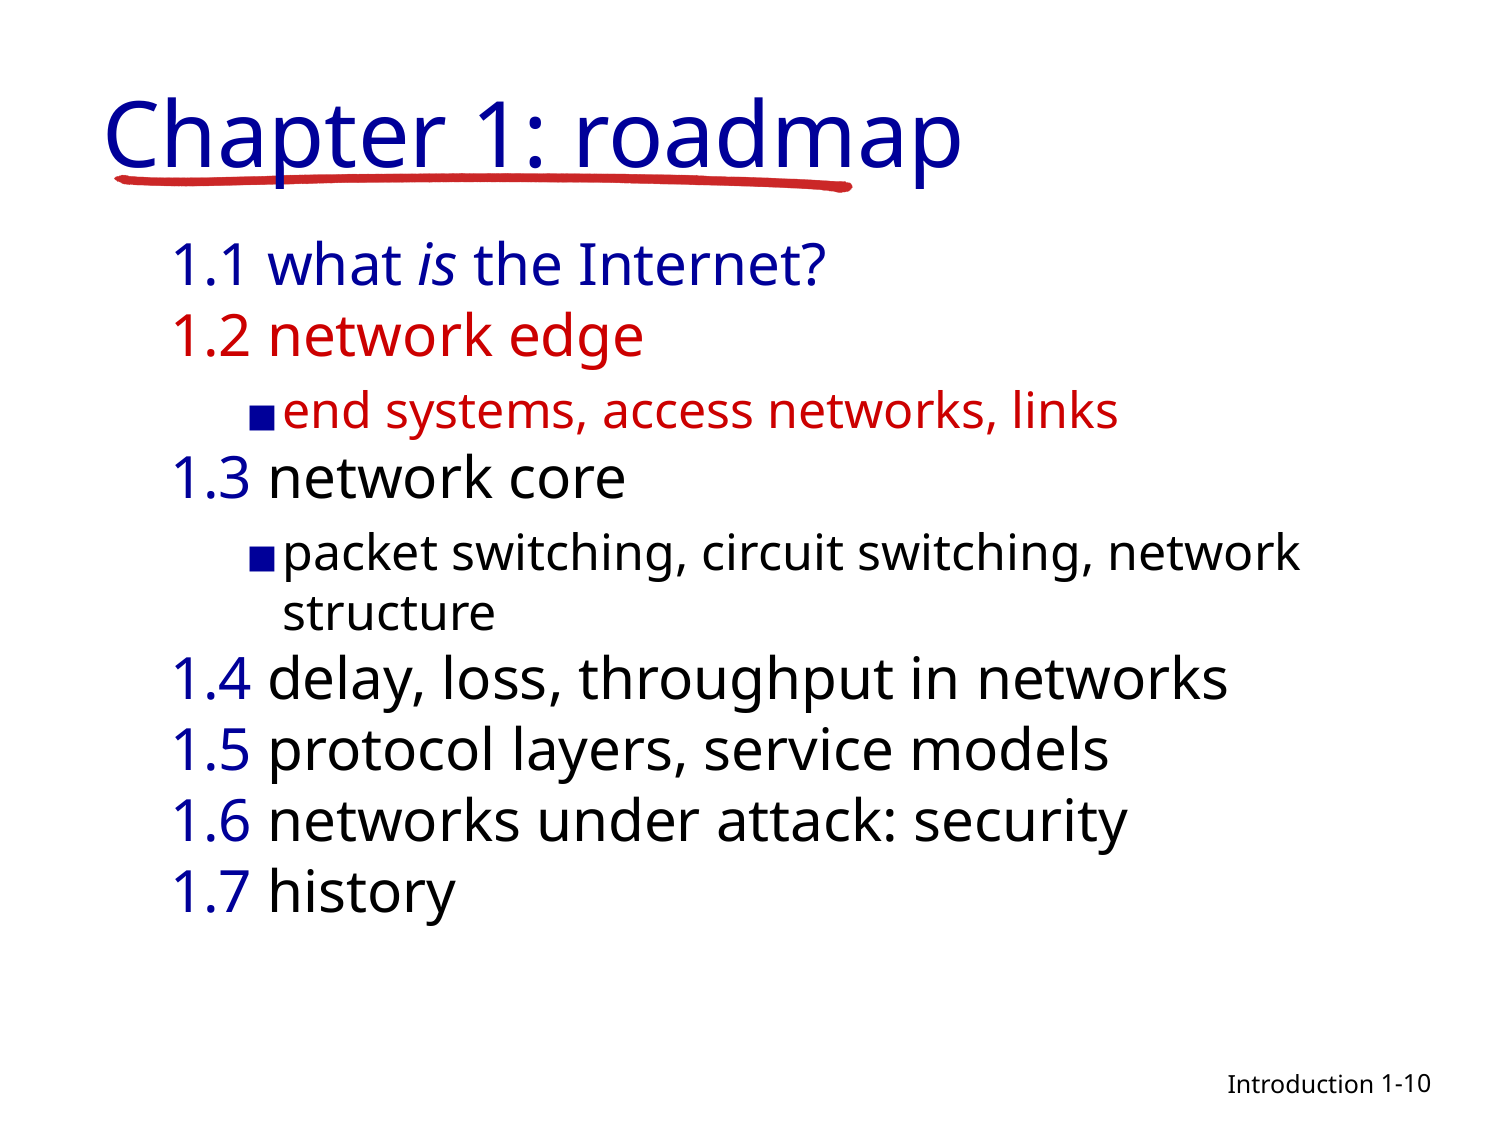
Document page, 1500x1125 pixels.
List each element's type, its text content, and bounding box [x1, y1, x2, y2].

list 1.1 what is the Internet? 1.2 network edge end systems, access networks, links 1.3 network core packet switching, circuit switching, network structure 1.4 delay, loss, throughput in networks 1.5 protocol layers, service models 1.6 networks under attack: security 1.7 history [79, 230, 1427, 994]
title Chapter 1: roadmap [87, 37, 1363, 225]
text_box Introduction [914, 1060, 1390, 1108]
picture [111, 168, 862, 198]
text_box 1-10 [1365, 1060, 1477, 1106]
